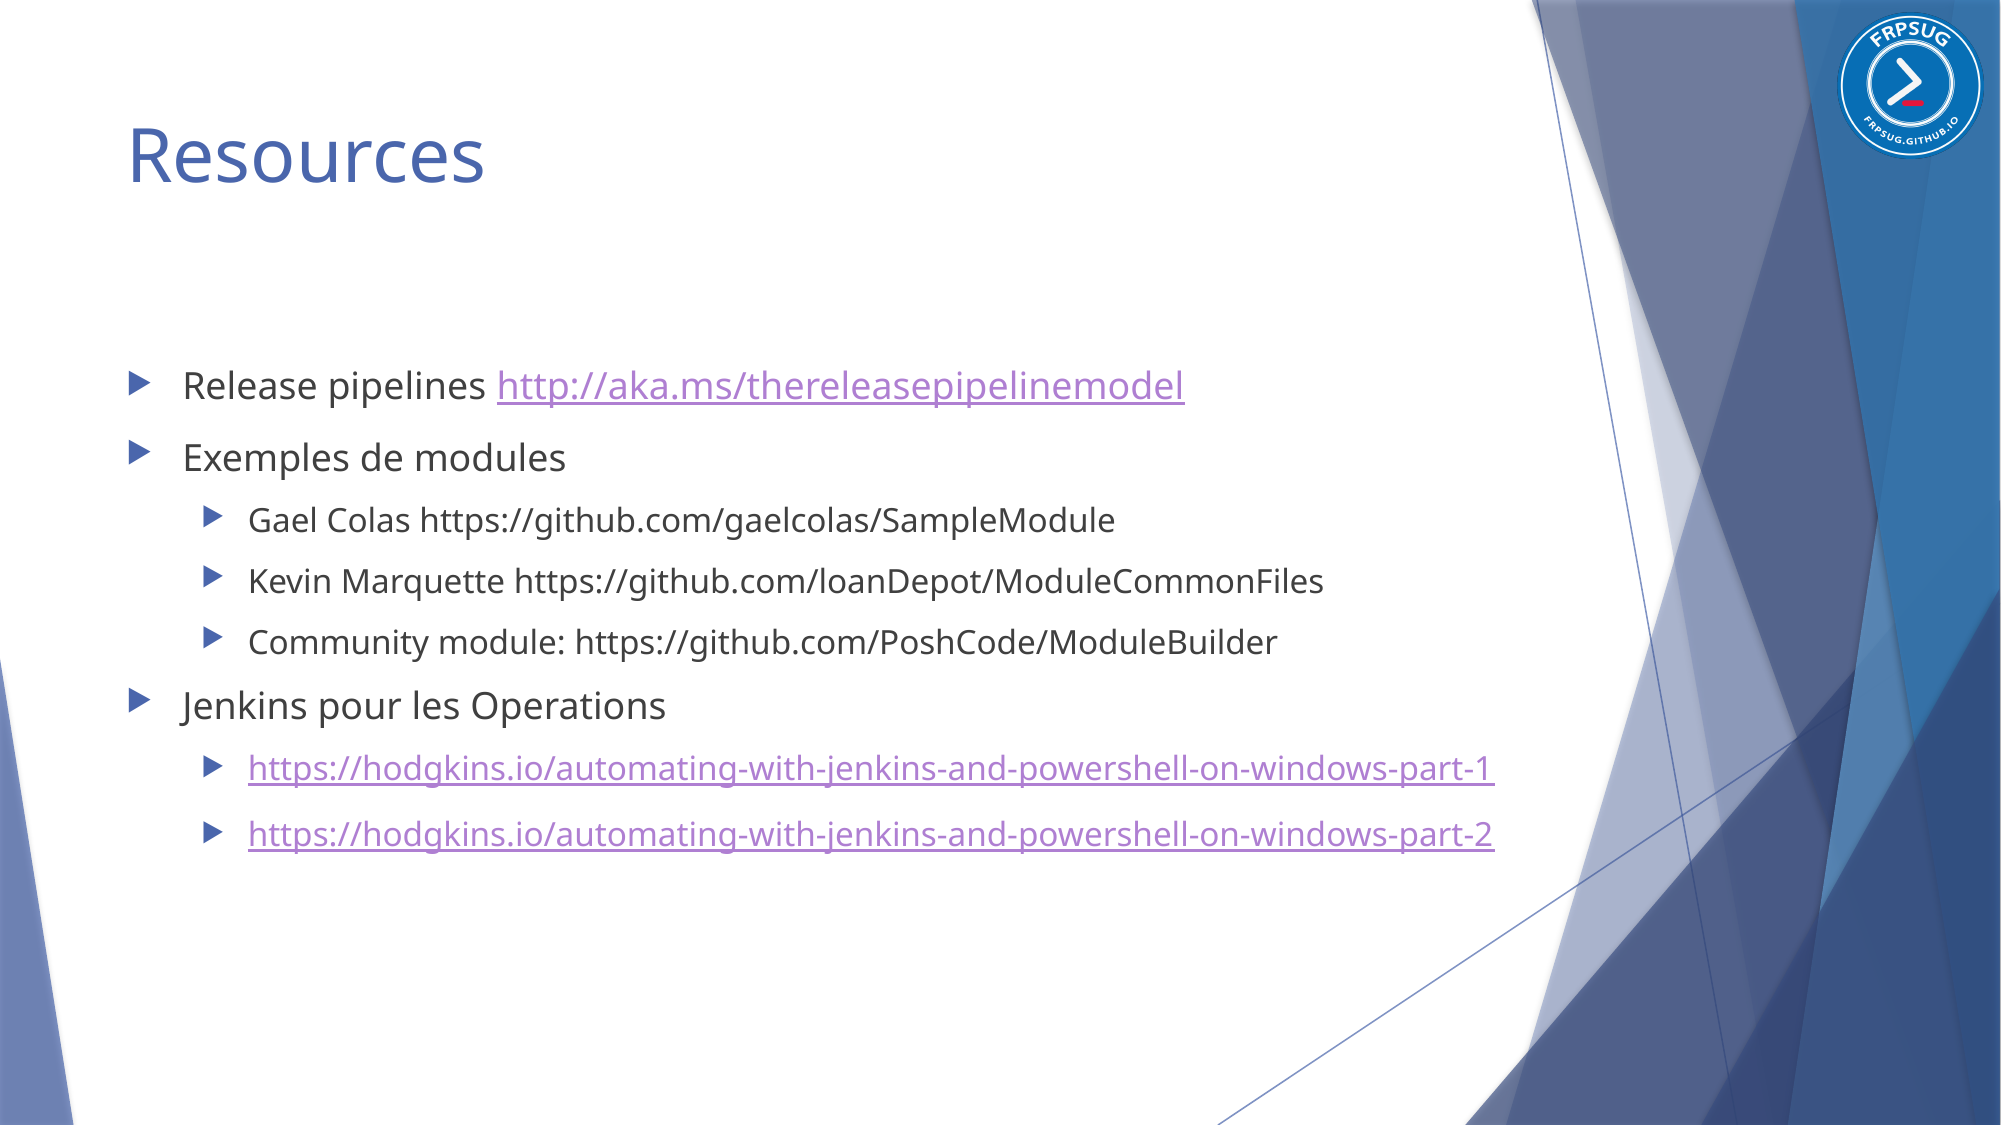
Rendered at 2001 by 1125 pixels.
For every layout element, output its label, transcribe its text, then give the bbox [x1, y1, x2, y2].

title Resources [111, 99, 1522, 317]
list Release pipelines http://aka.ms/thereleasepipelinemodel Exemples de modules Gael Colas https://github.com/gaelcolas/SampleModule Kevin Marquette https://github.com/loanDepot/ModuleCommonFiles Community module: https://github.com/PoshCode/ModuleBuilder Jenkins pour les Operations https://hodgkins.io/automating-with-jenkins-and-powershell-on-windows-part-1 https://hodgkins.io/automating-with-jenkins-and-powershell-on-windows-part-2 [111, 354, 1522, 992]
picture [1835, 10, 1986, 161]
